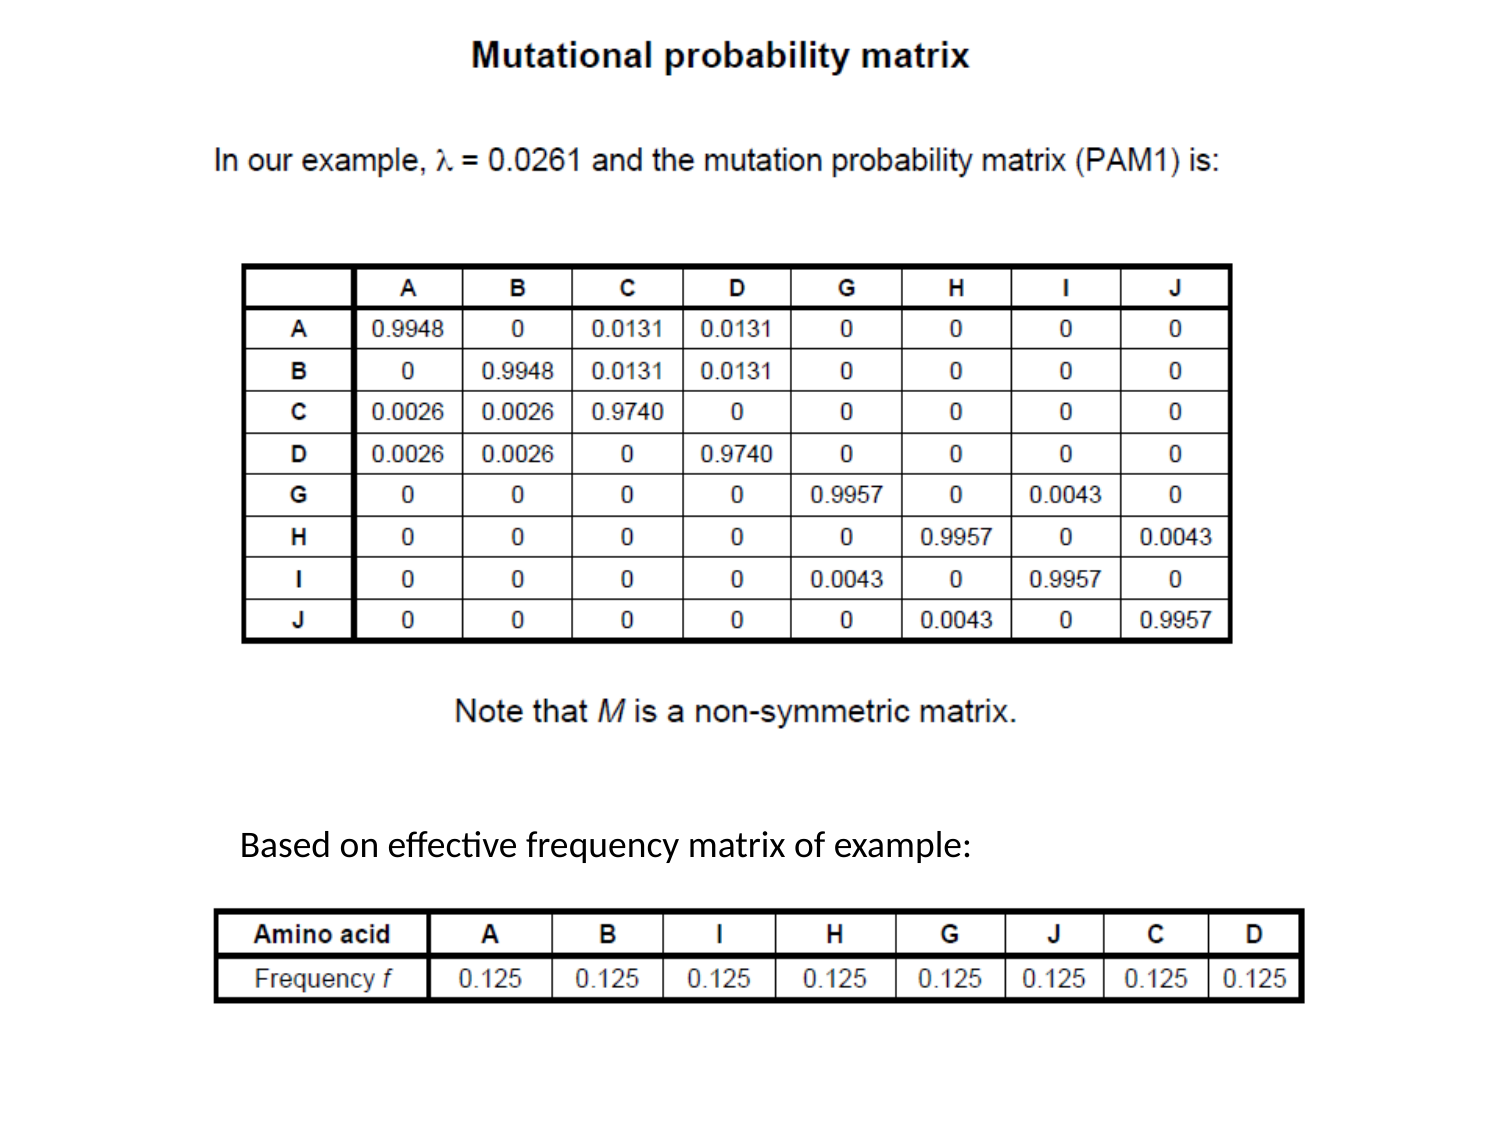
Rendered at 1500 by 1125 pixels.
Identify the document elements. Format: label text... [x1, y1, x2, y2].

text_box Based on effective frequency matrix of example: [224, 812, 1261, 873]
picture [199, 899, 1319, 1018]
picture [187, 24, 1262, 749]
